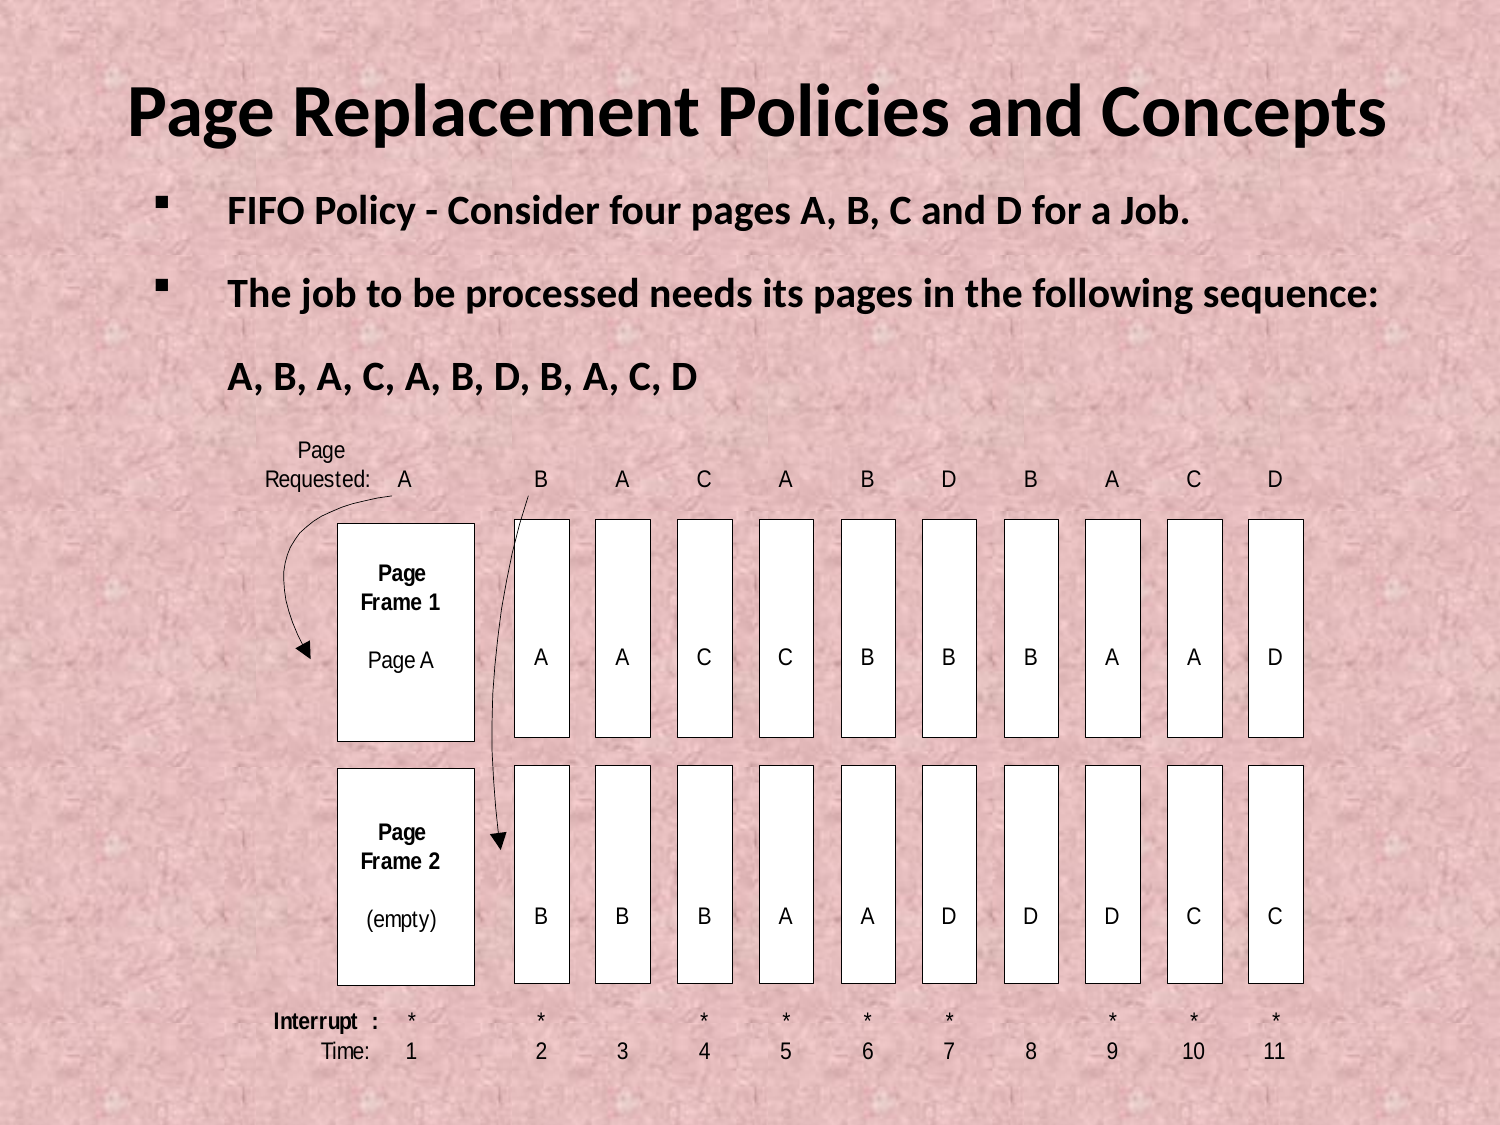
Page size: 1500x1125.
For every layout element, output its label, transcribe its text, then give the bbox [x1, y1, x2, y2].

title Page Replacement Policies and Concepts [112, 12, 1425, 200]
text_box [224, 427, 1326, 1076]
picture [0, 0, 1500, 1125]
list FIFO Policy - Consider four pages A, B, C and D for a Job. The job to be processed needs its pages in the following sequence: A, B, A, C, A, B, D, B, A, C, D [137, 149, 1450, 413]
